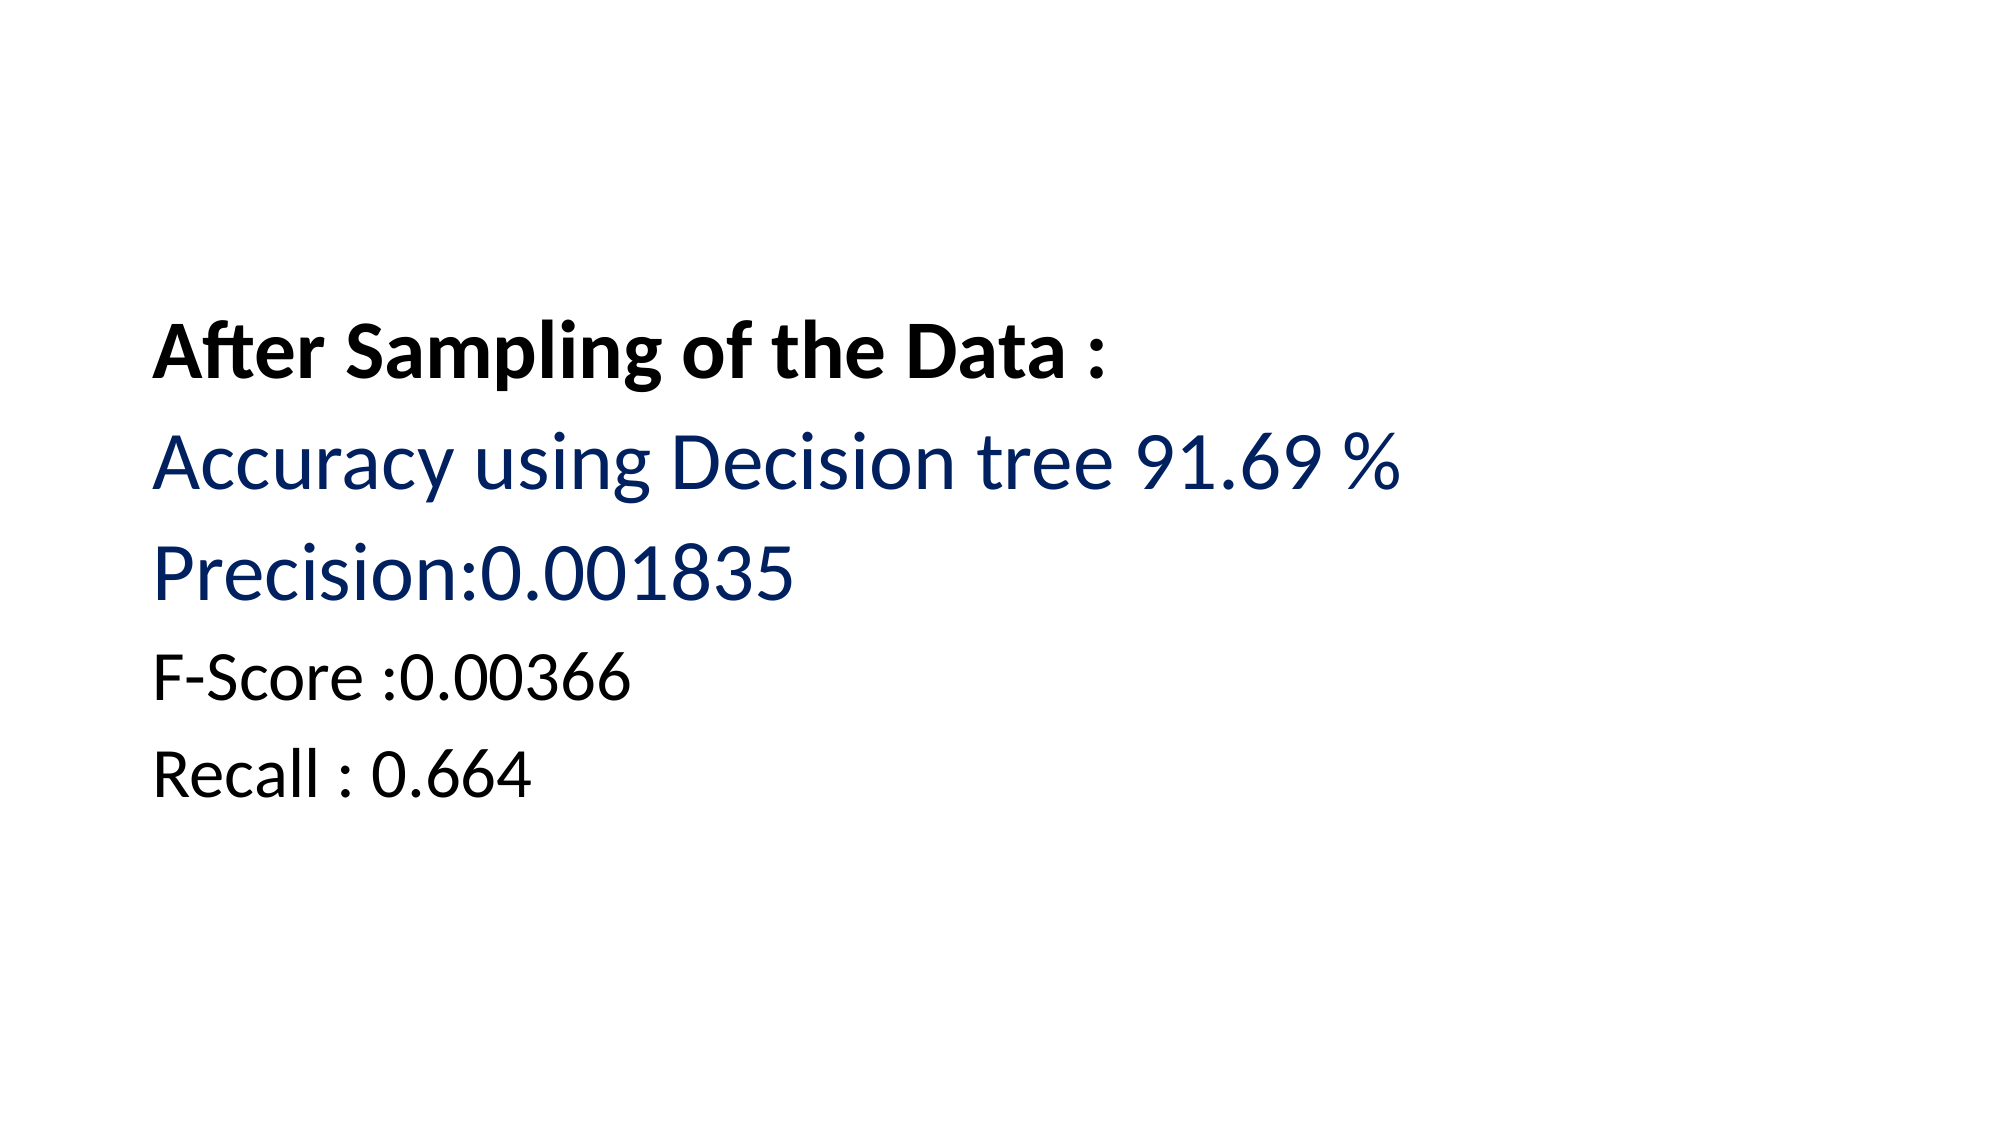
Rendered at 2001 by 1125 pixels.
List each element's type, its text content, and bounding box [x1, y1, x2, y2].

list After Sampling of the Data : Accuracy using Decision tree 91.69 % Precision:0.001835 F-Score :0.00366 Recall : 0.664 [137, 299, 1863, 1014]
